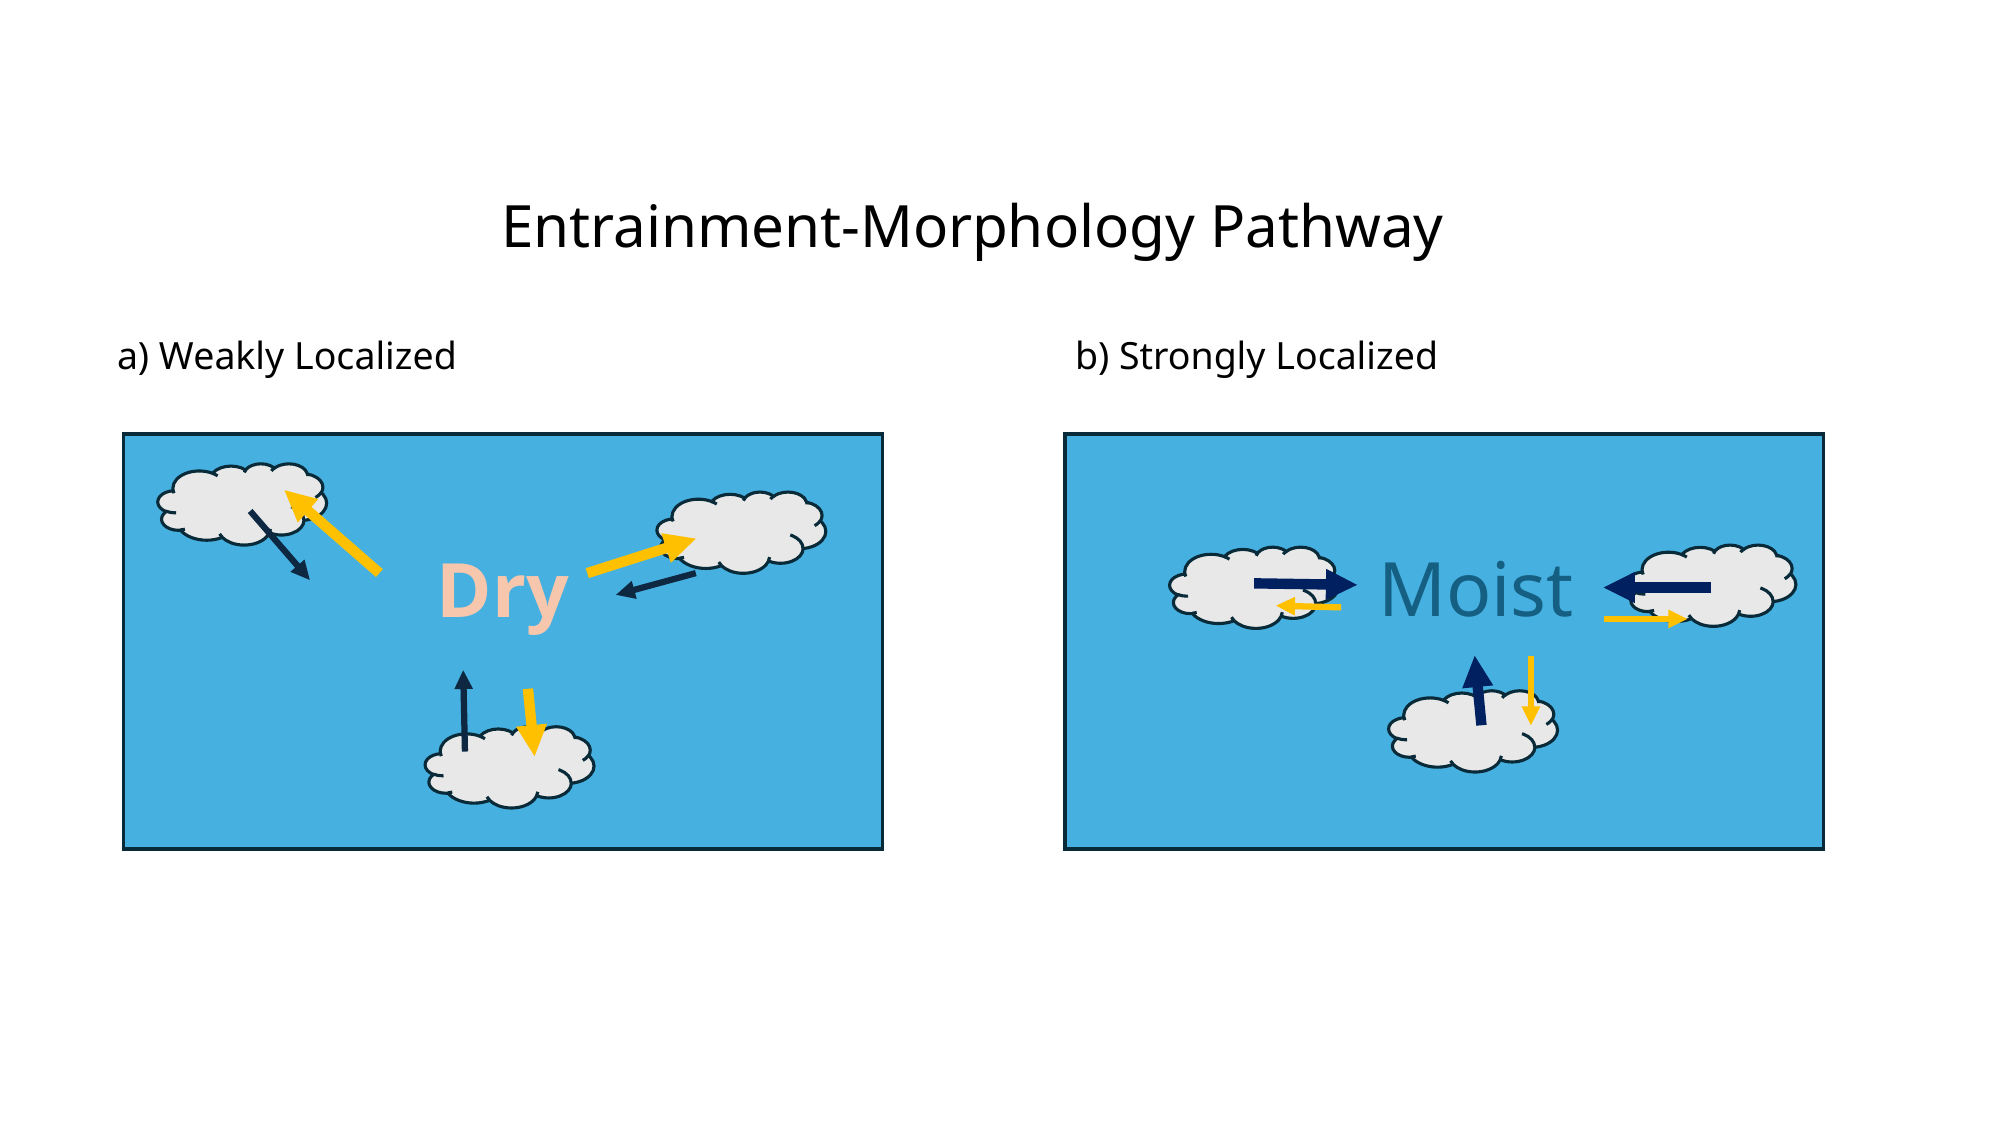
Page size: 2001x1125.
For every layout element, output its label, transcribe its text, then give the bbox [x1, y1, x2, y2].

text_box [615, 572, 697, 596]
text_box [586, 538, 697, 574]
text_box [122, 432, 884, 851]
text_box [1474, 655, 1482, 726]
text_box [1167, 545, 1337, 630]
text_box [1253, 582, 1358, 586]
text_box [423, 725, 596, 810]
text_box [527, 688, 536, 757]
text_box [462, 669, 466, 753]
text_box b) Strongly Localized [1060, 325, 1464, 385]
text_box Moist [1363, 533, 1589, 639]
text_box a) Weakly Localized [102, 325, 482, 385]
text_box [1063, 432, 1825, 851]
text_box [283, 489, 380, 574]
text_box [156, 462, 325, 547]
text_box [1387, 689, 1560, 774]
text_box [655, 490, 828, 575]
text_box Dry [421, 535, 585, 641]
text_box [249, 510, 311, 581]
text_box [1629, 543, 1798, 628]
text_box Entrainment-Morphology Pathway [486, 181, 1459, 267]
